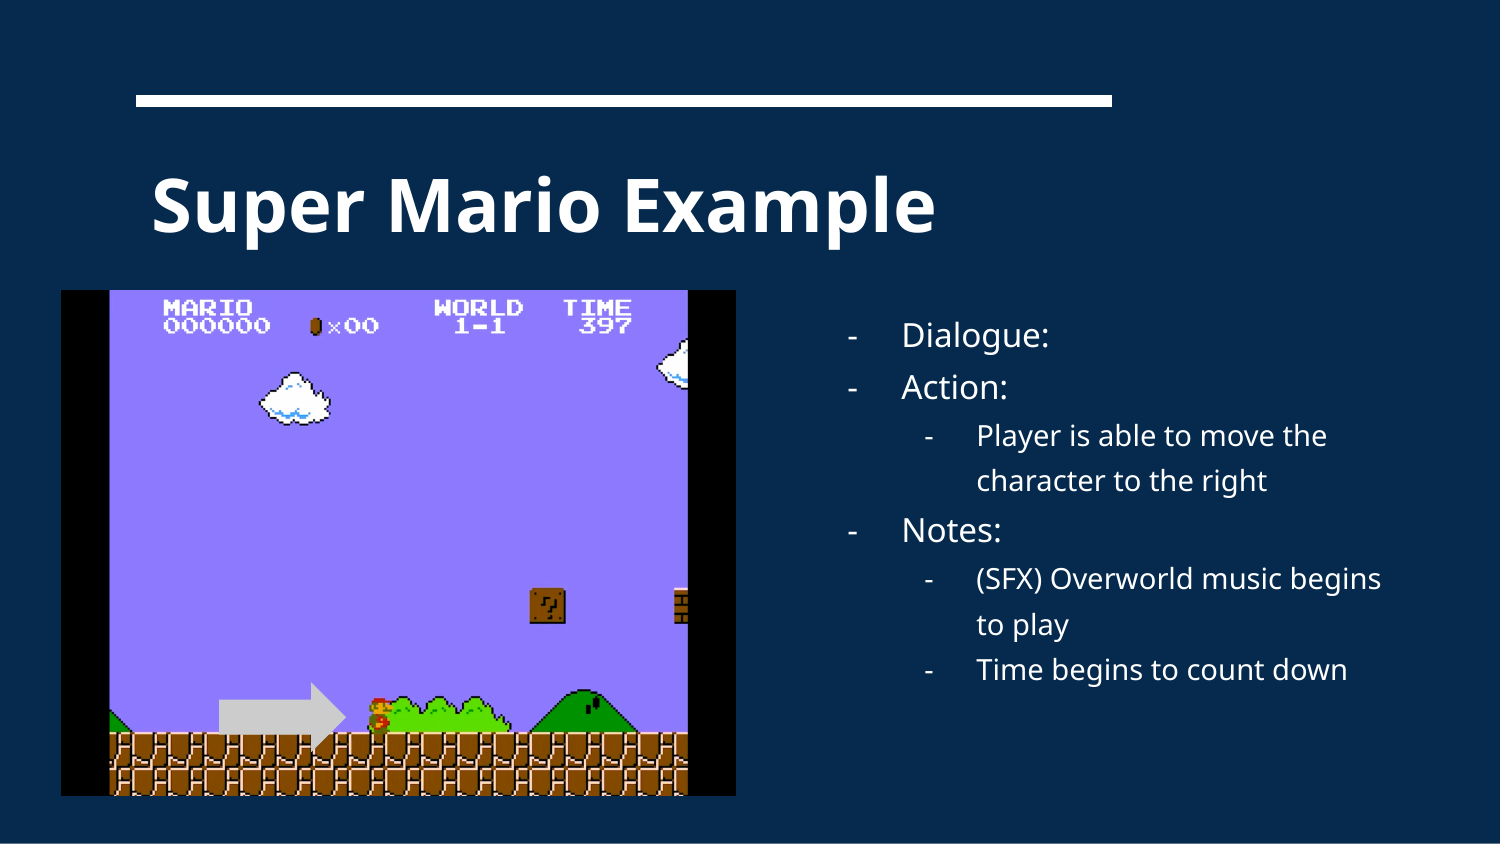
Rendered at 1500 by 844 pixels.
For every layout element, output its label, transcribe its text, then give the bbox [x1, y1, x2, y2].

picture [61, 289, 736, 796]
title Super Mario Example [136, 138, 1090, 270]
list Dialogue: Action: Player is able to move the character to the right Notes: (SFX) Overworld music begins to play Time begins to count down [811, 290, 1409, 796]
